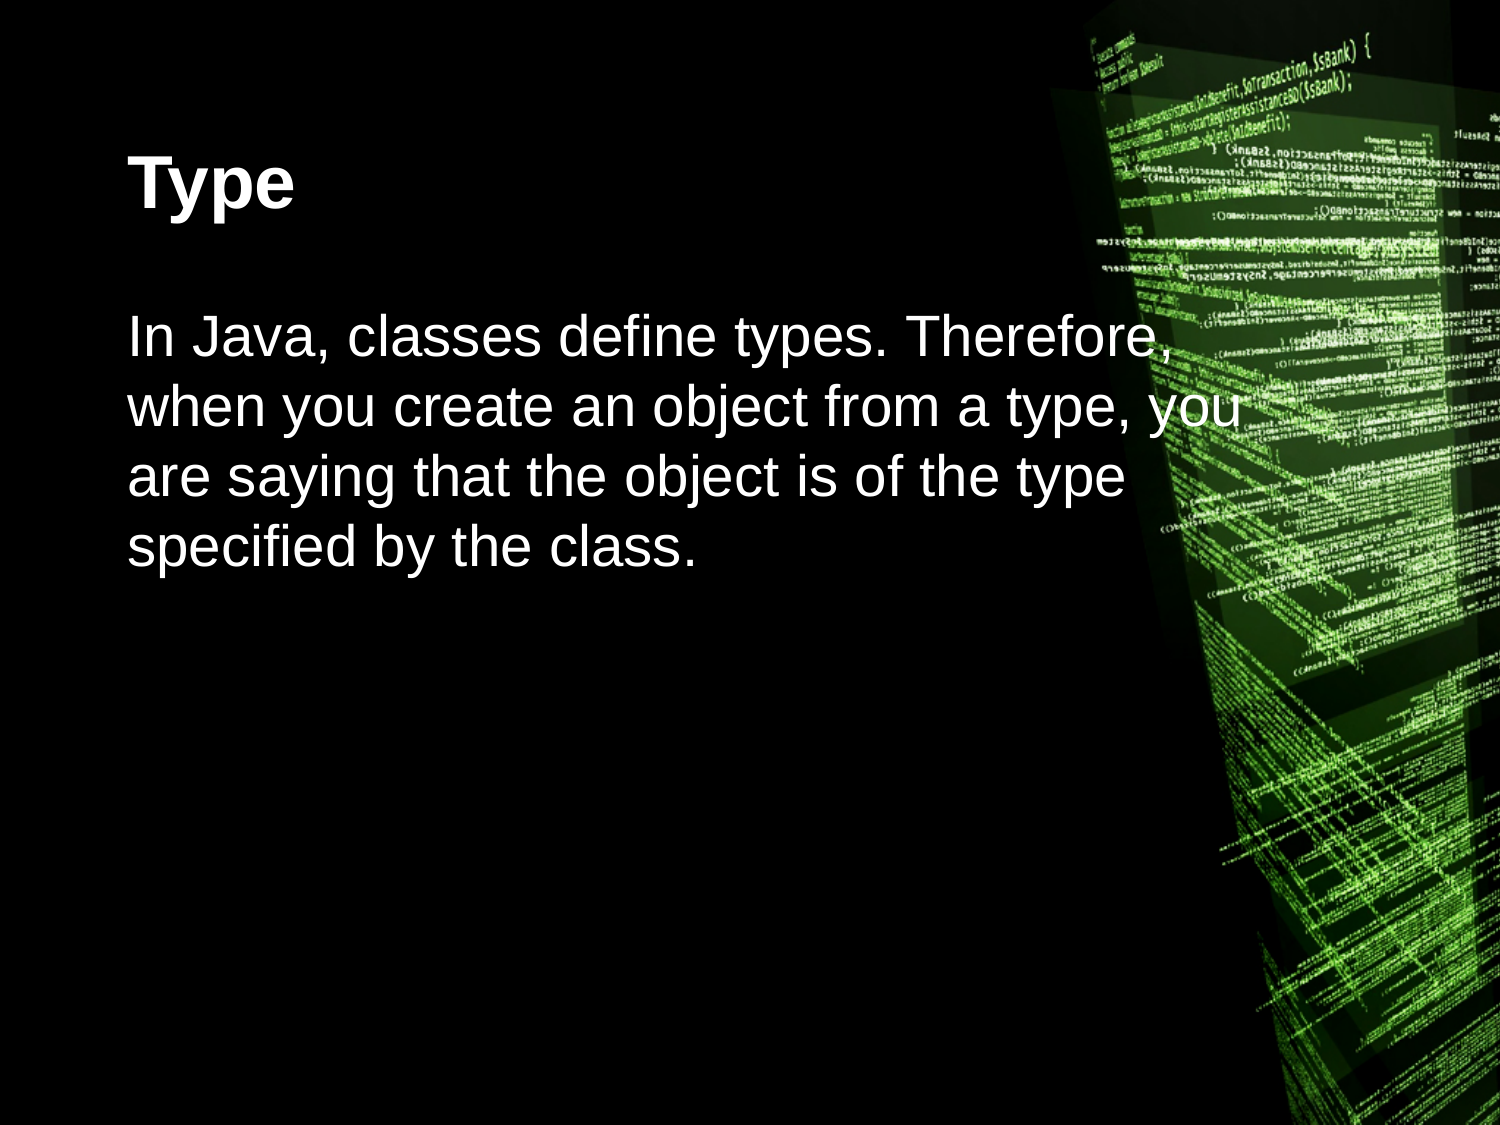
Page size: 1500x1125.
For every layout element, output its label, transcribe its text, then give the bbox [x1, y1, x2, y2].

title Type [111, 136, 1259, 221]
picture [0, 0, 1500, 1125]
list In Java, classes define types. Therefore, when you create an object from a type, you are saying that the object is of the type specified by the class. [111, 290, 1341, 906]
